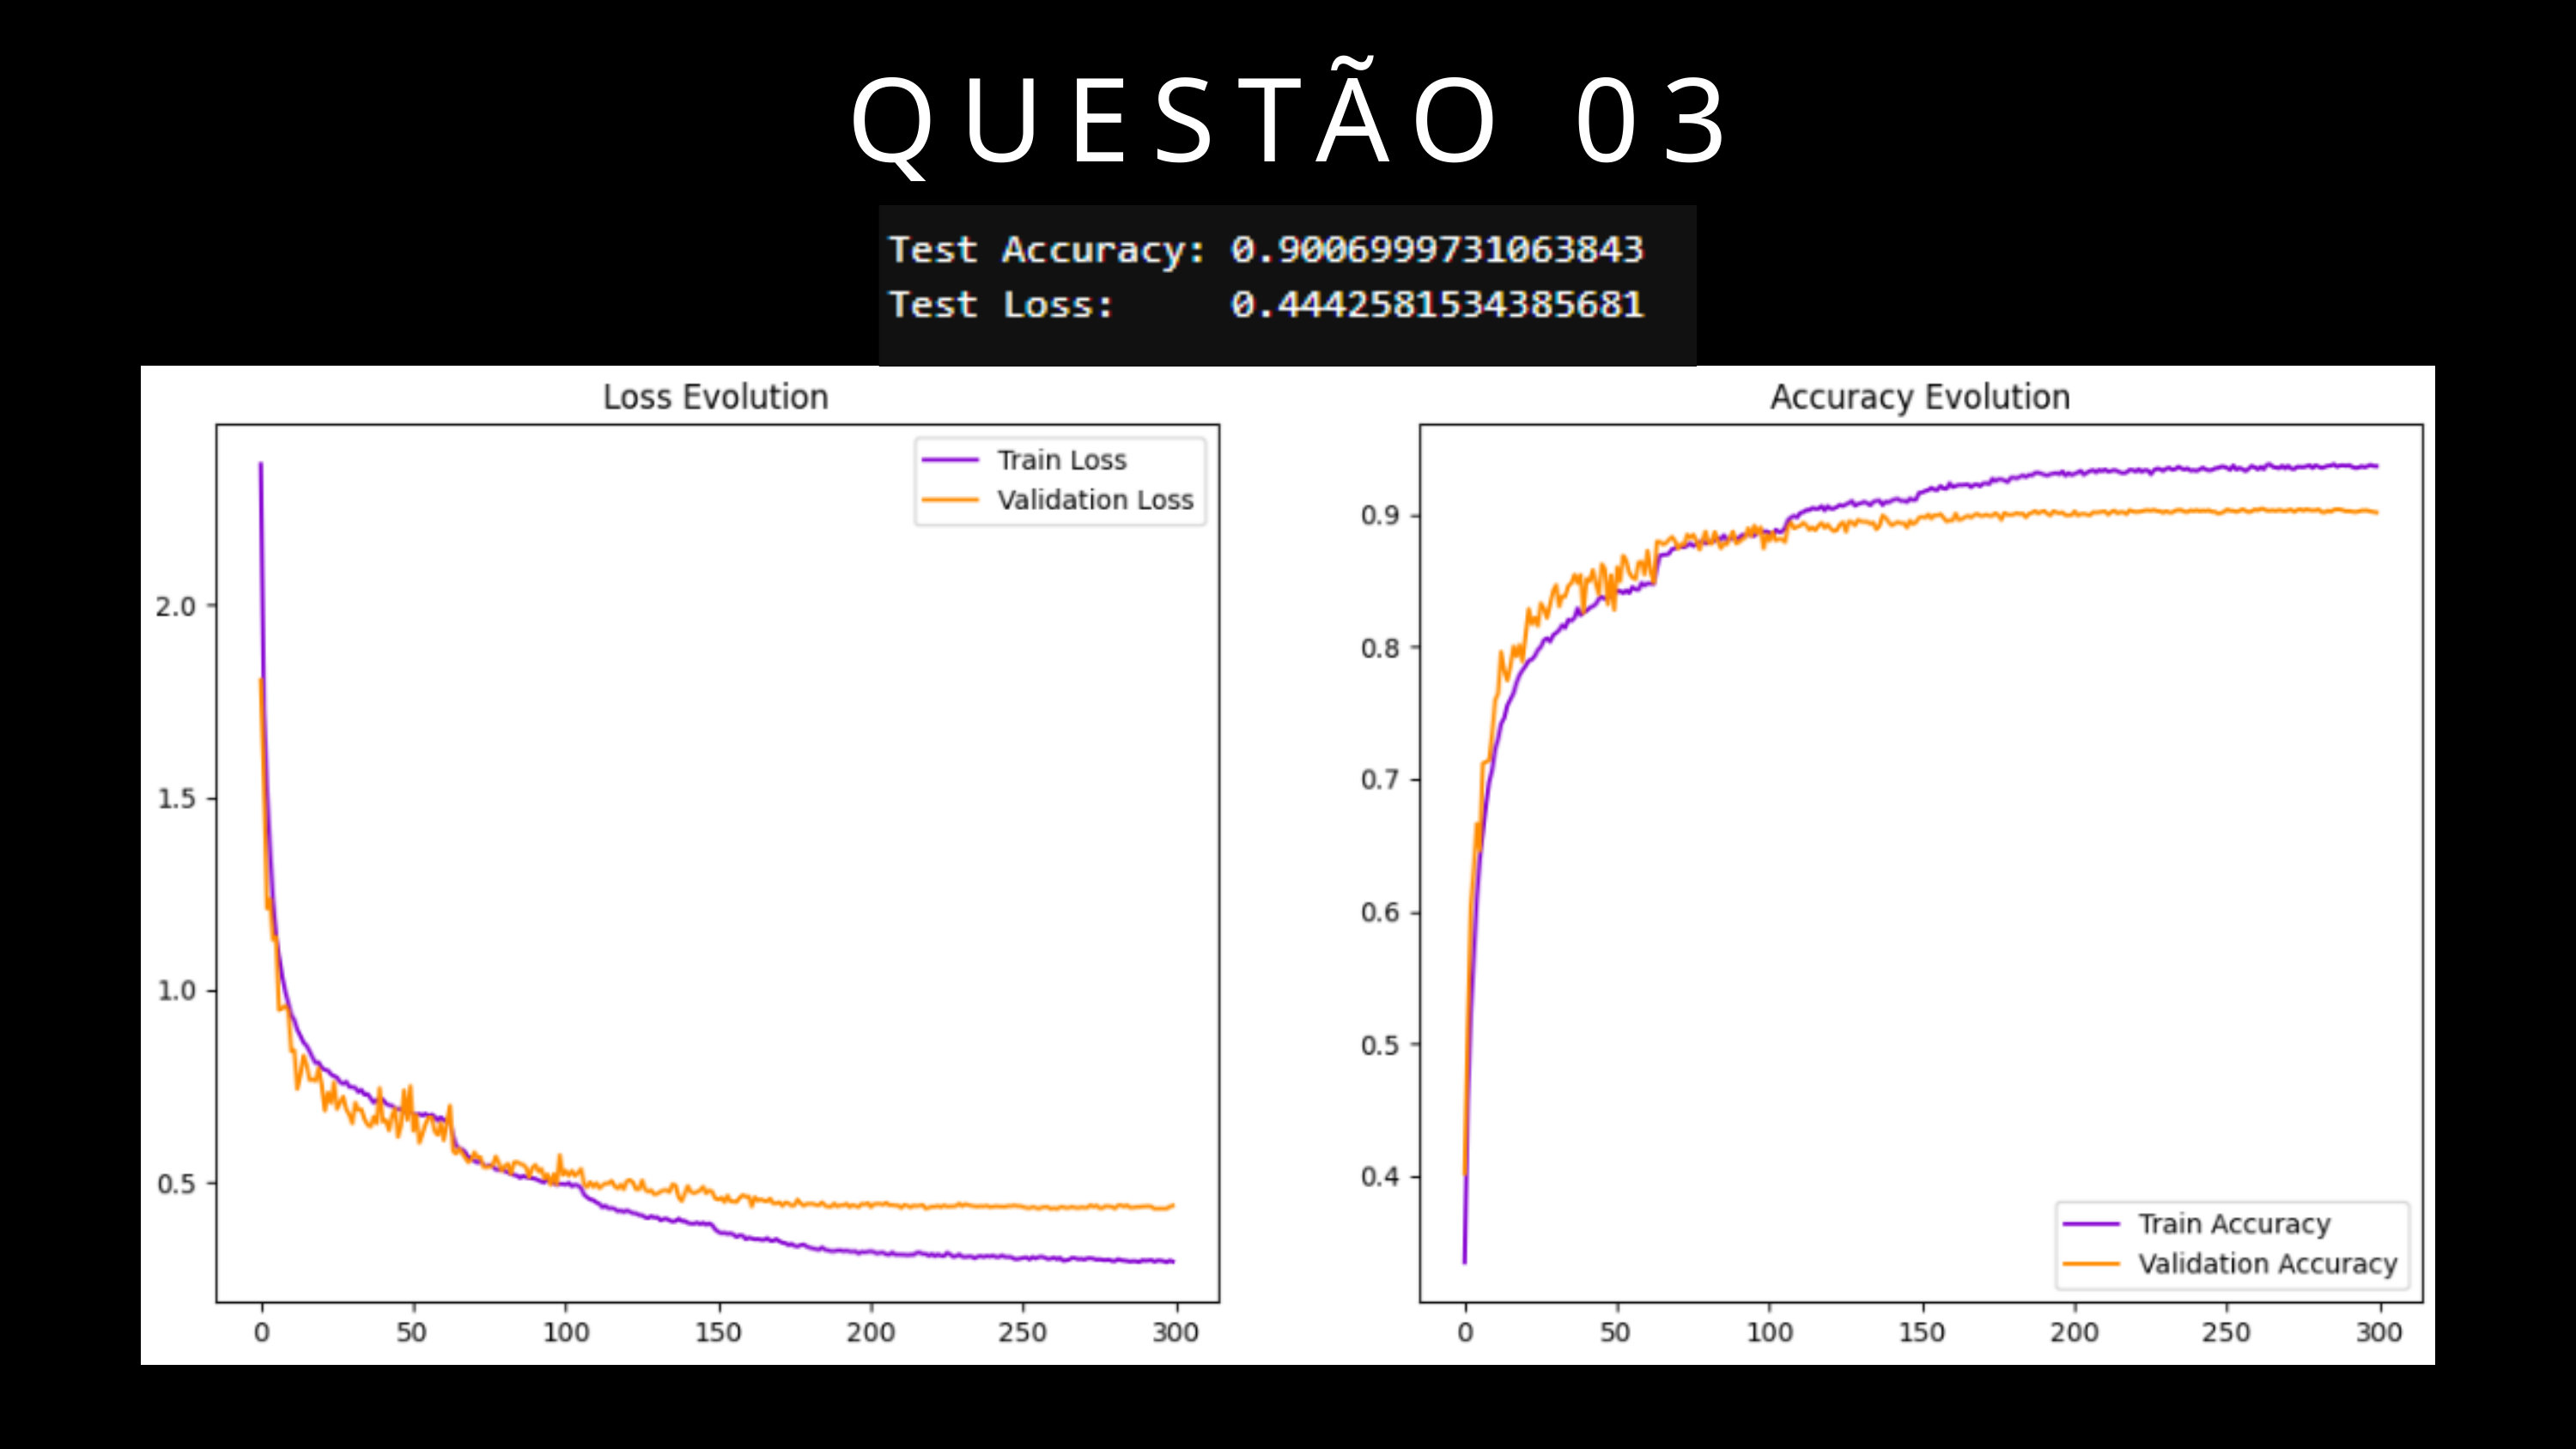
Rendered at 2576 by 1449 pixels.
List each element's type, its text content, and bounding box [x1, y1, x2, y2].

text_box [878, 205, 1698, 367]
text_box QUESTÃO 03 [392, 21, 2184, 185]
text_box [141, 366, 2435, 1365]
